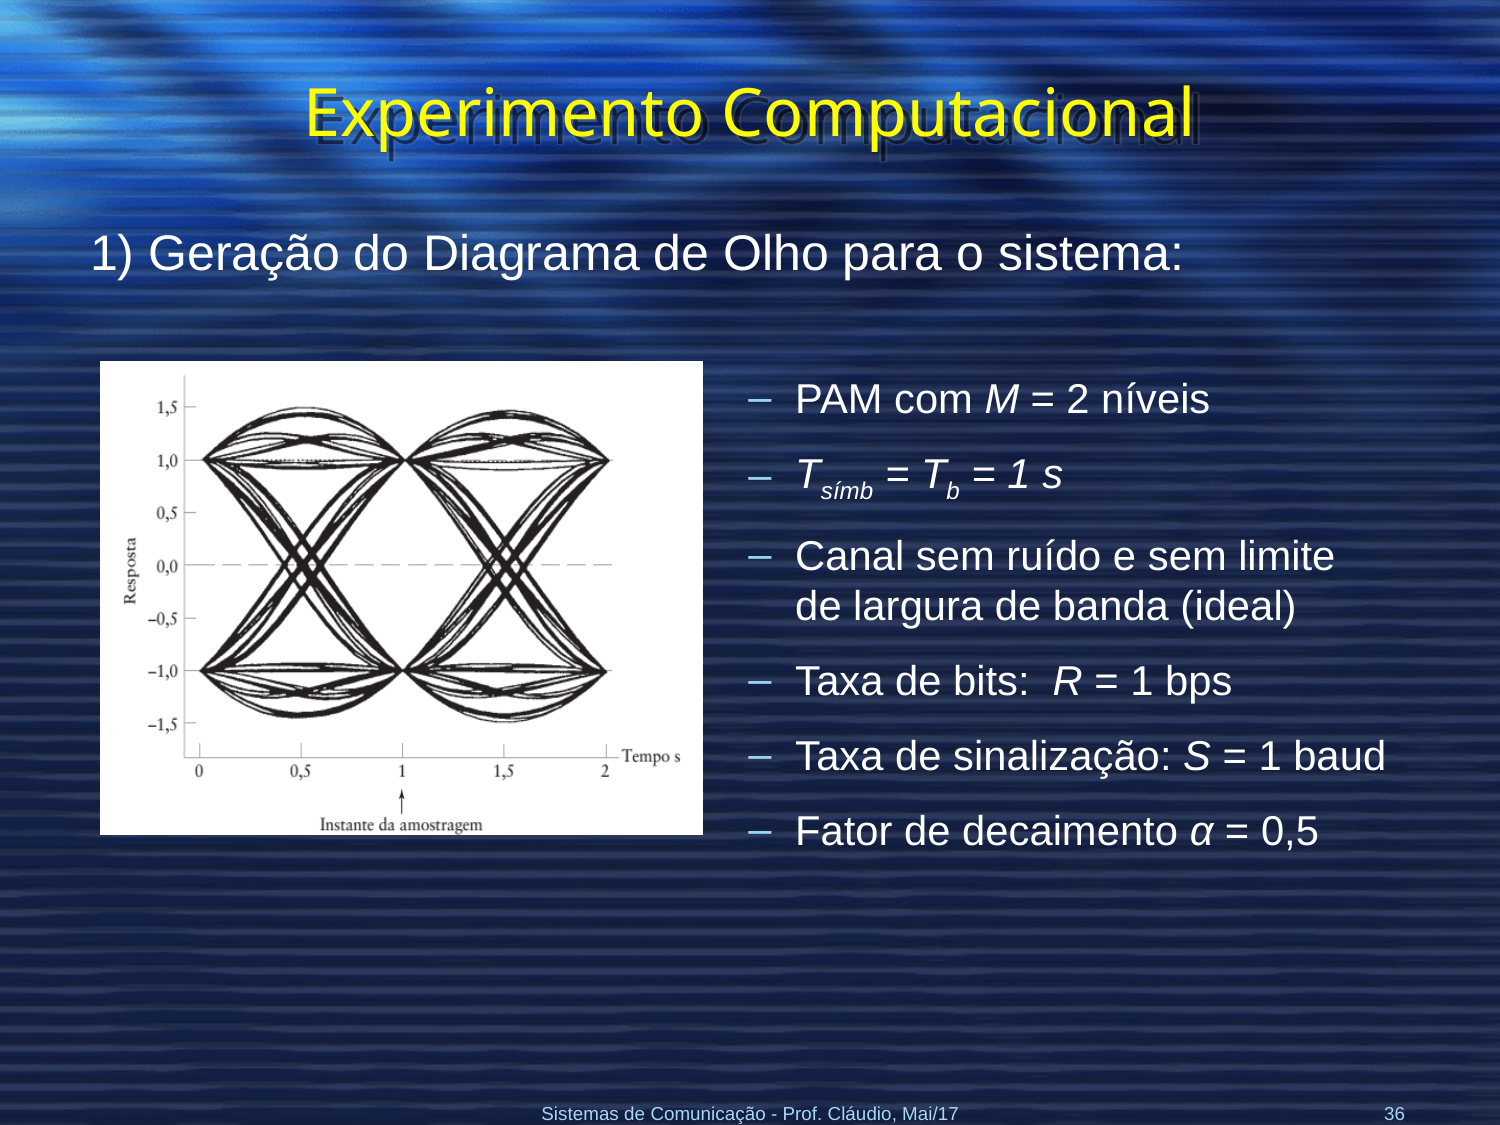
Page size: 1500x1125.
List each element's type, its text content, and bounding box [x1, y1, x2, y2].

list 1) Geração do Diagrama de Olho para o sistema: PAM com M = 2 níveis Tsímb = Tb = 1 s Canal sem ruído e sem limite de largura de banda (ideal) Taxa de bits: R = 1 bps Taxa de sinalização: S = 1 baud Fator de decaimento α = 0,5 [75, 212, 1425, 1071]
title Experimento Computacional [75, 45, 1425, 175]
picture [0, 0, 1500, 1125]
slide_number 36 [1364, 1094, 1425, 1123]
footer Sistemas de Comunicação - Prof. Cláudio, Mai/17 [512, 1094, 988, 1123]
